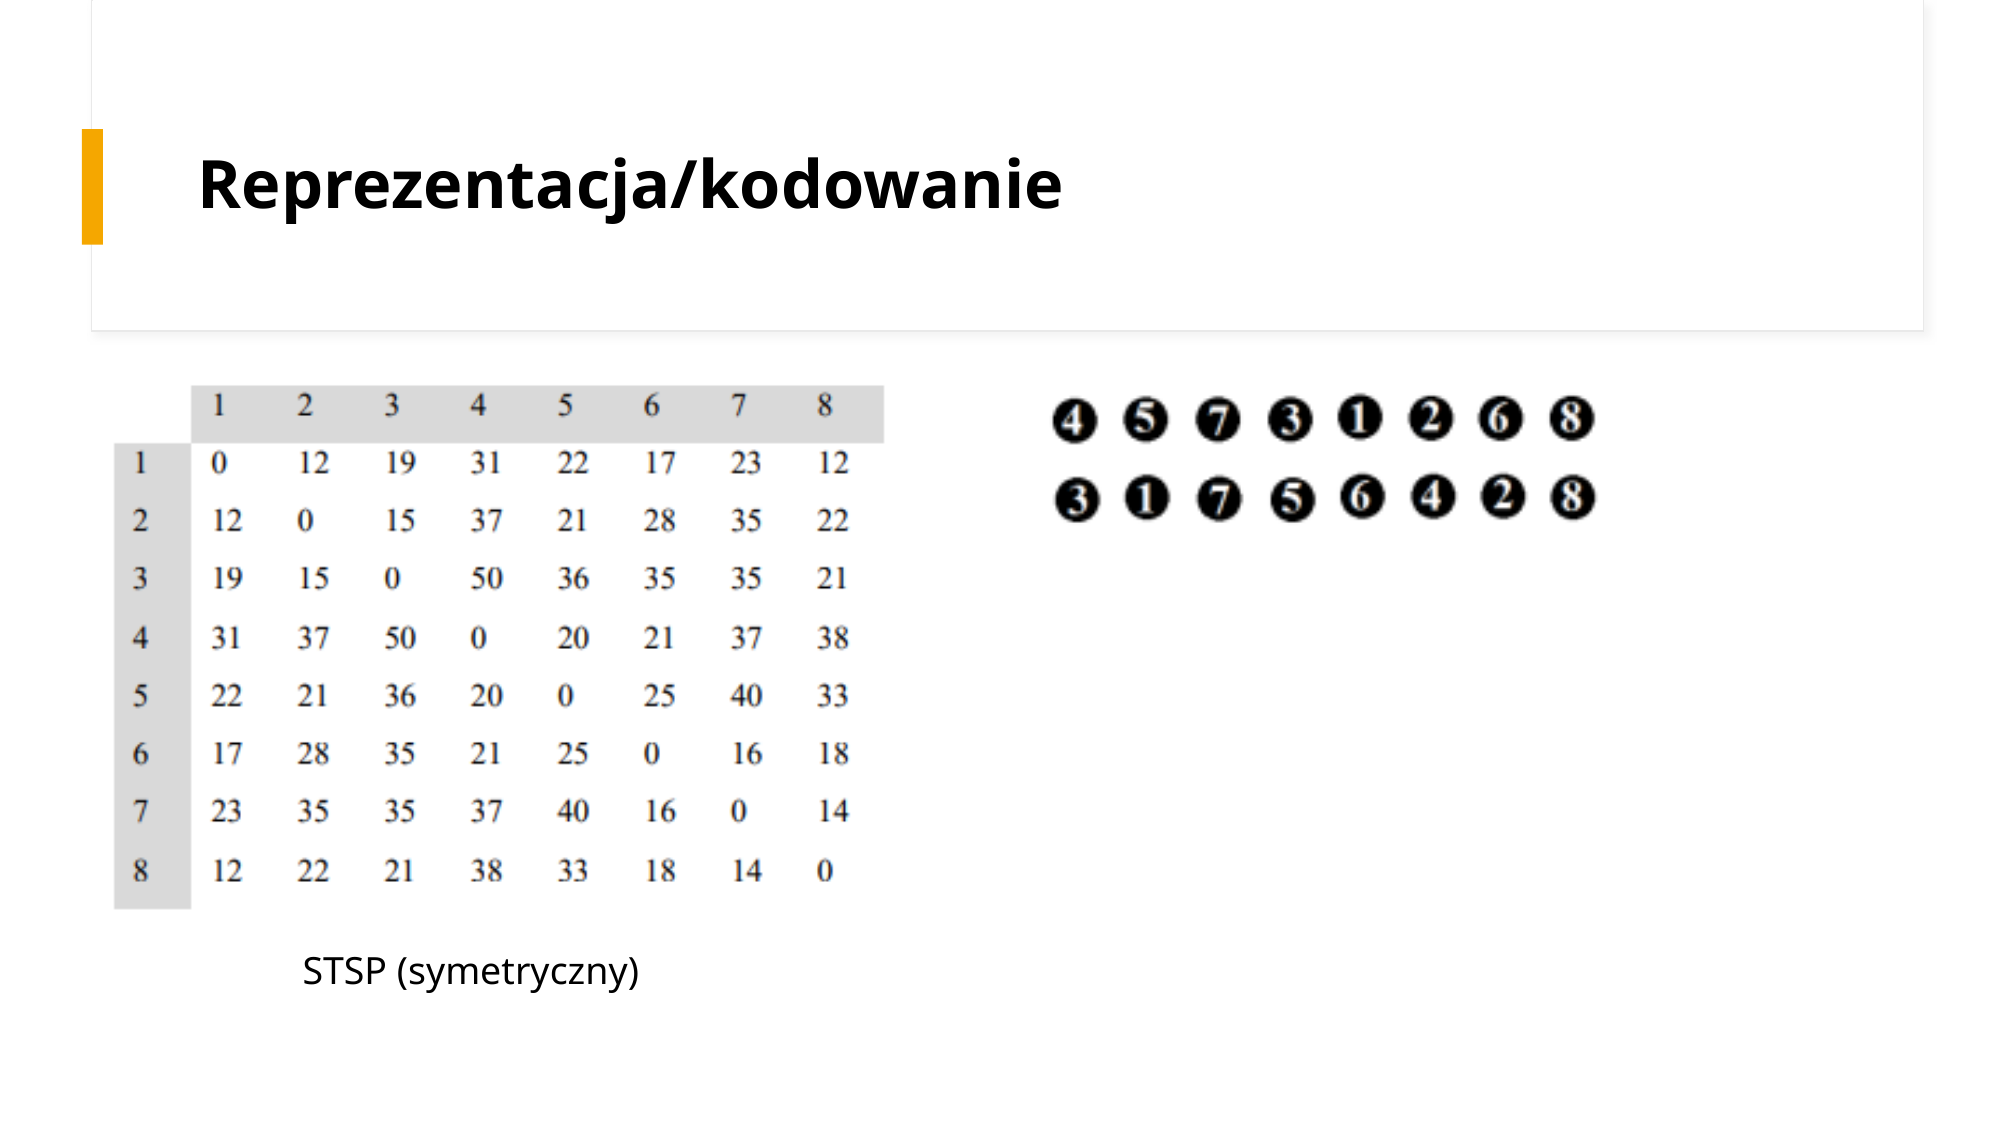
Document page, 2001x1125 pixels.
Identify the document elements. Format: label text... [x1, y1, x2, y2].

picture [973, 369, 1643, 537]
picture [57, 369, 938, 914]
text_box STSP (symetryczny) [287, 939, 655, 1000]
title Reprezentacja/kodowanie [183, 90, 1851, 284]
